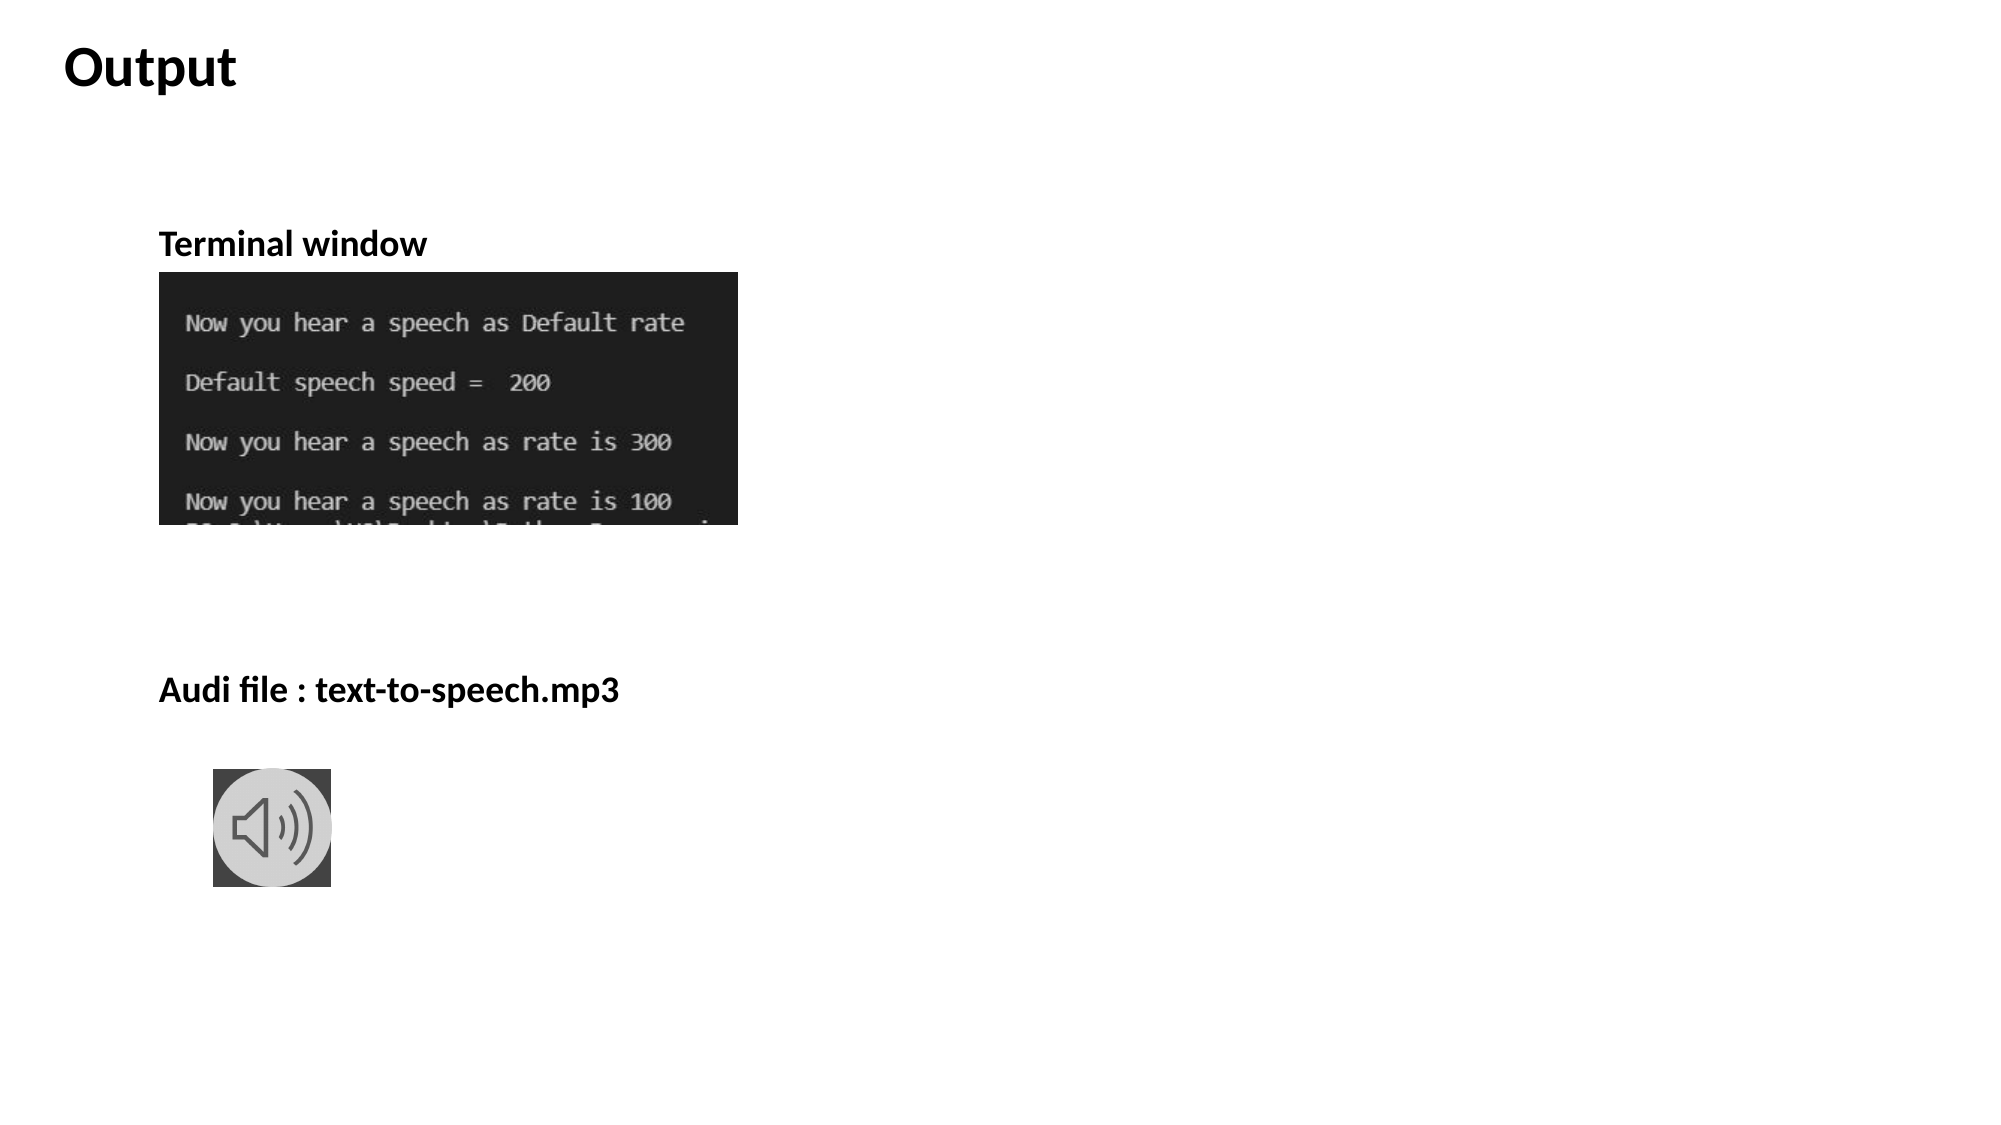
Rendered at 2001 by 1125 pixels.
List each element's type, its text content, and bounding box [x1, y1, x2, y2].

text_box Audi file : text-to-speech.mp3 [144, 657, 730, 718]
text_box Output [49, 20, 311, 106]
text_box Terminal window [143, 210, 594, 271]
picture [159, 272, 738, 526]
picture [212, 767, 333, 888]
